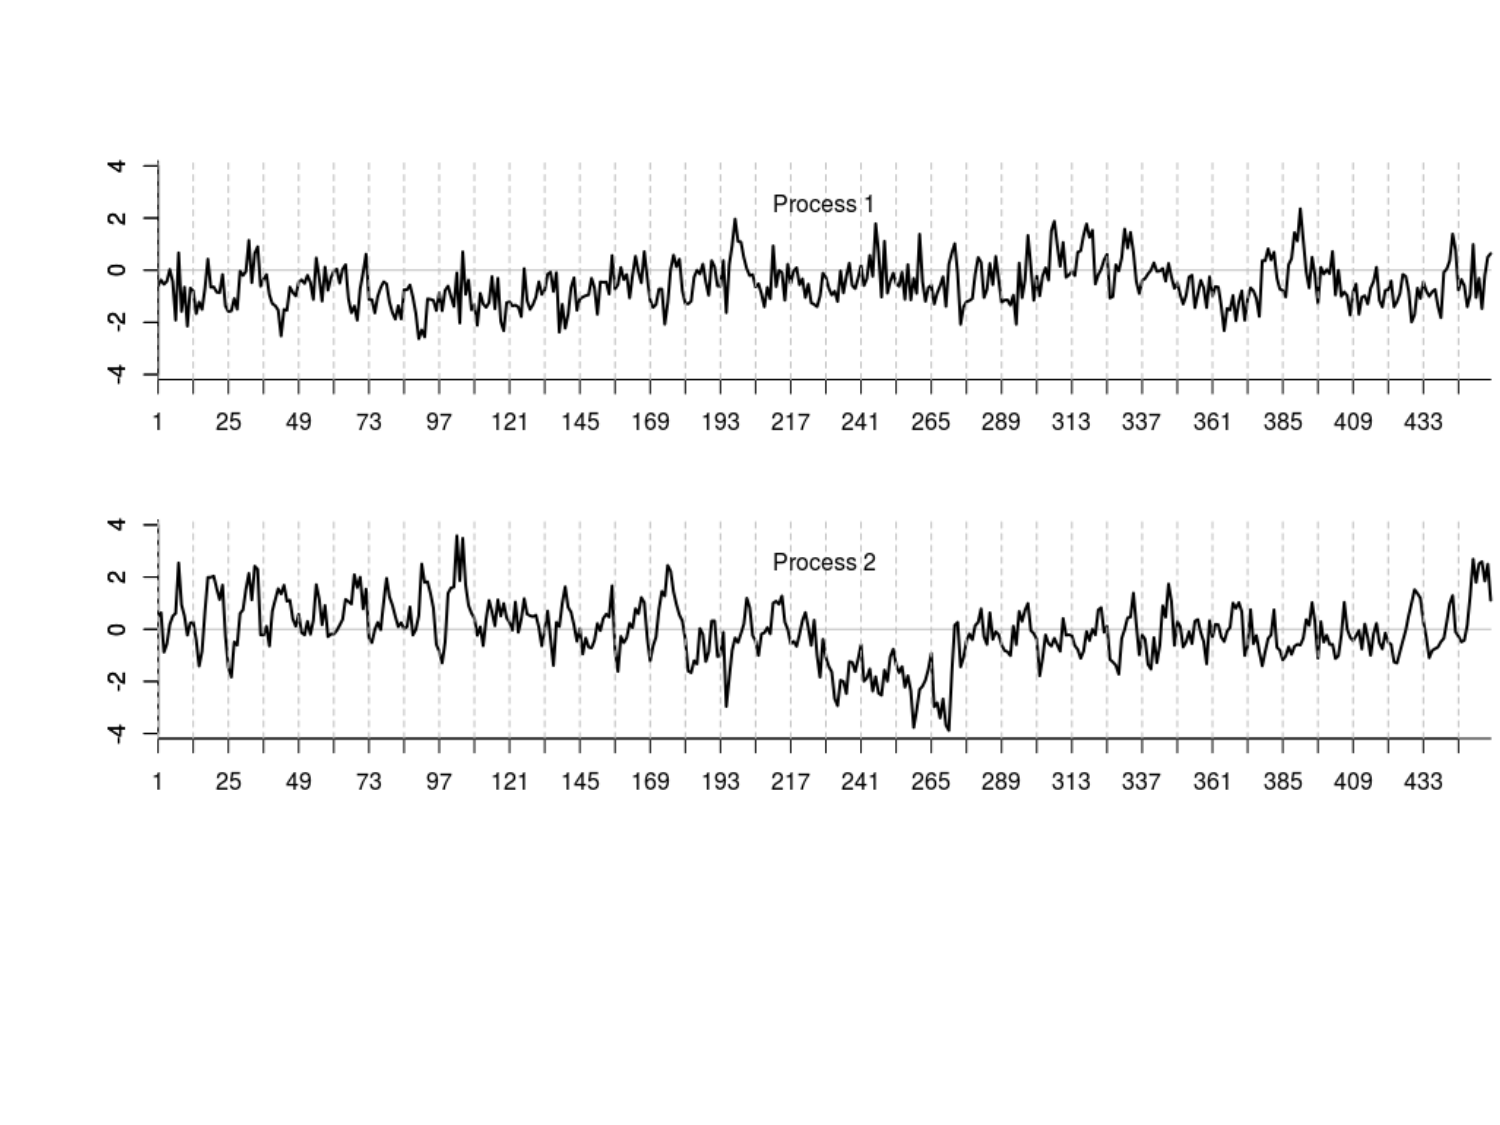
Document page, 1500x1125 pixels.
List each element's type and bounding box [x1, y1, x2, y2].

picture [3, 91, 1500, 810]
